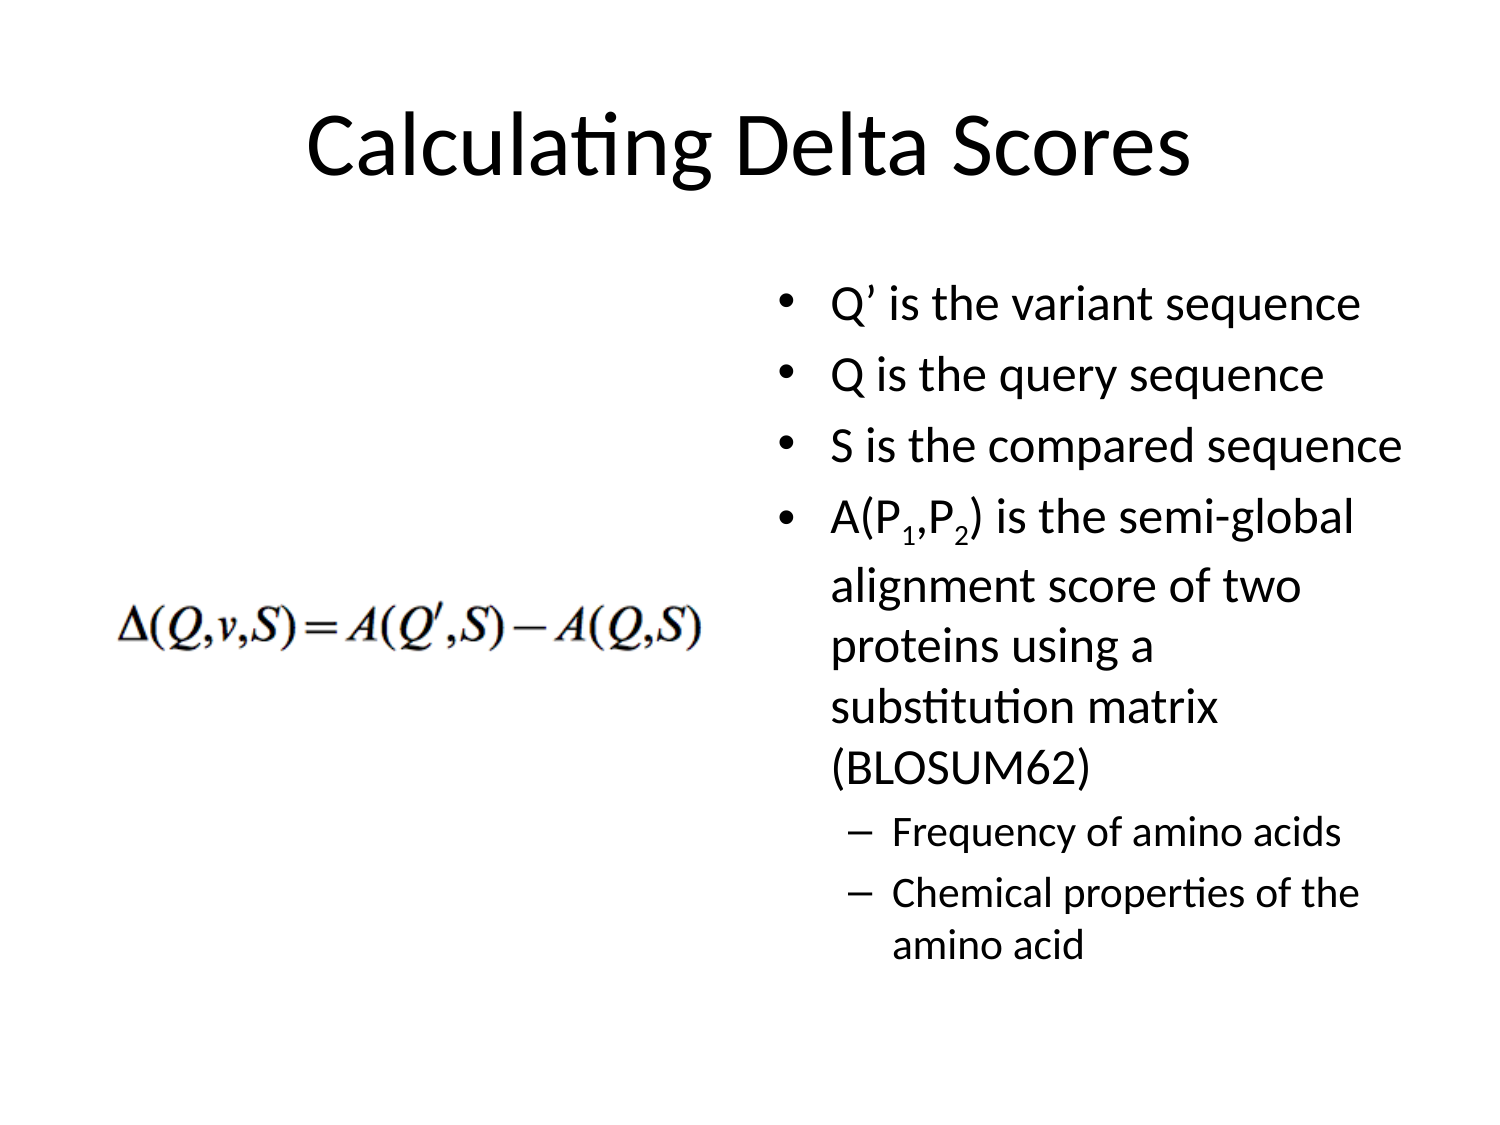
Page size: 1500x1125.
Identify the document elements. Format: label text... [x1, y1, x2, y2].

list Q’ is the variant sequence Q is the query sequence S is the compared sequence A(P1,P2) is the semi-global alignment score of two proteins using a substitution matrix (BLOSUM62) Frequency of amino acids Chemical properties of the amino acid [762, 262, 1425, 1005]
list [74, 262, 738, 1006]
title Calculating Delta Scores [75, 45, 1425, 233]
